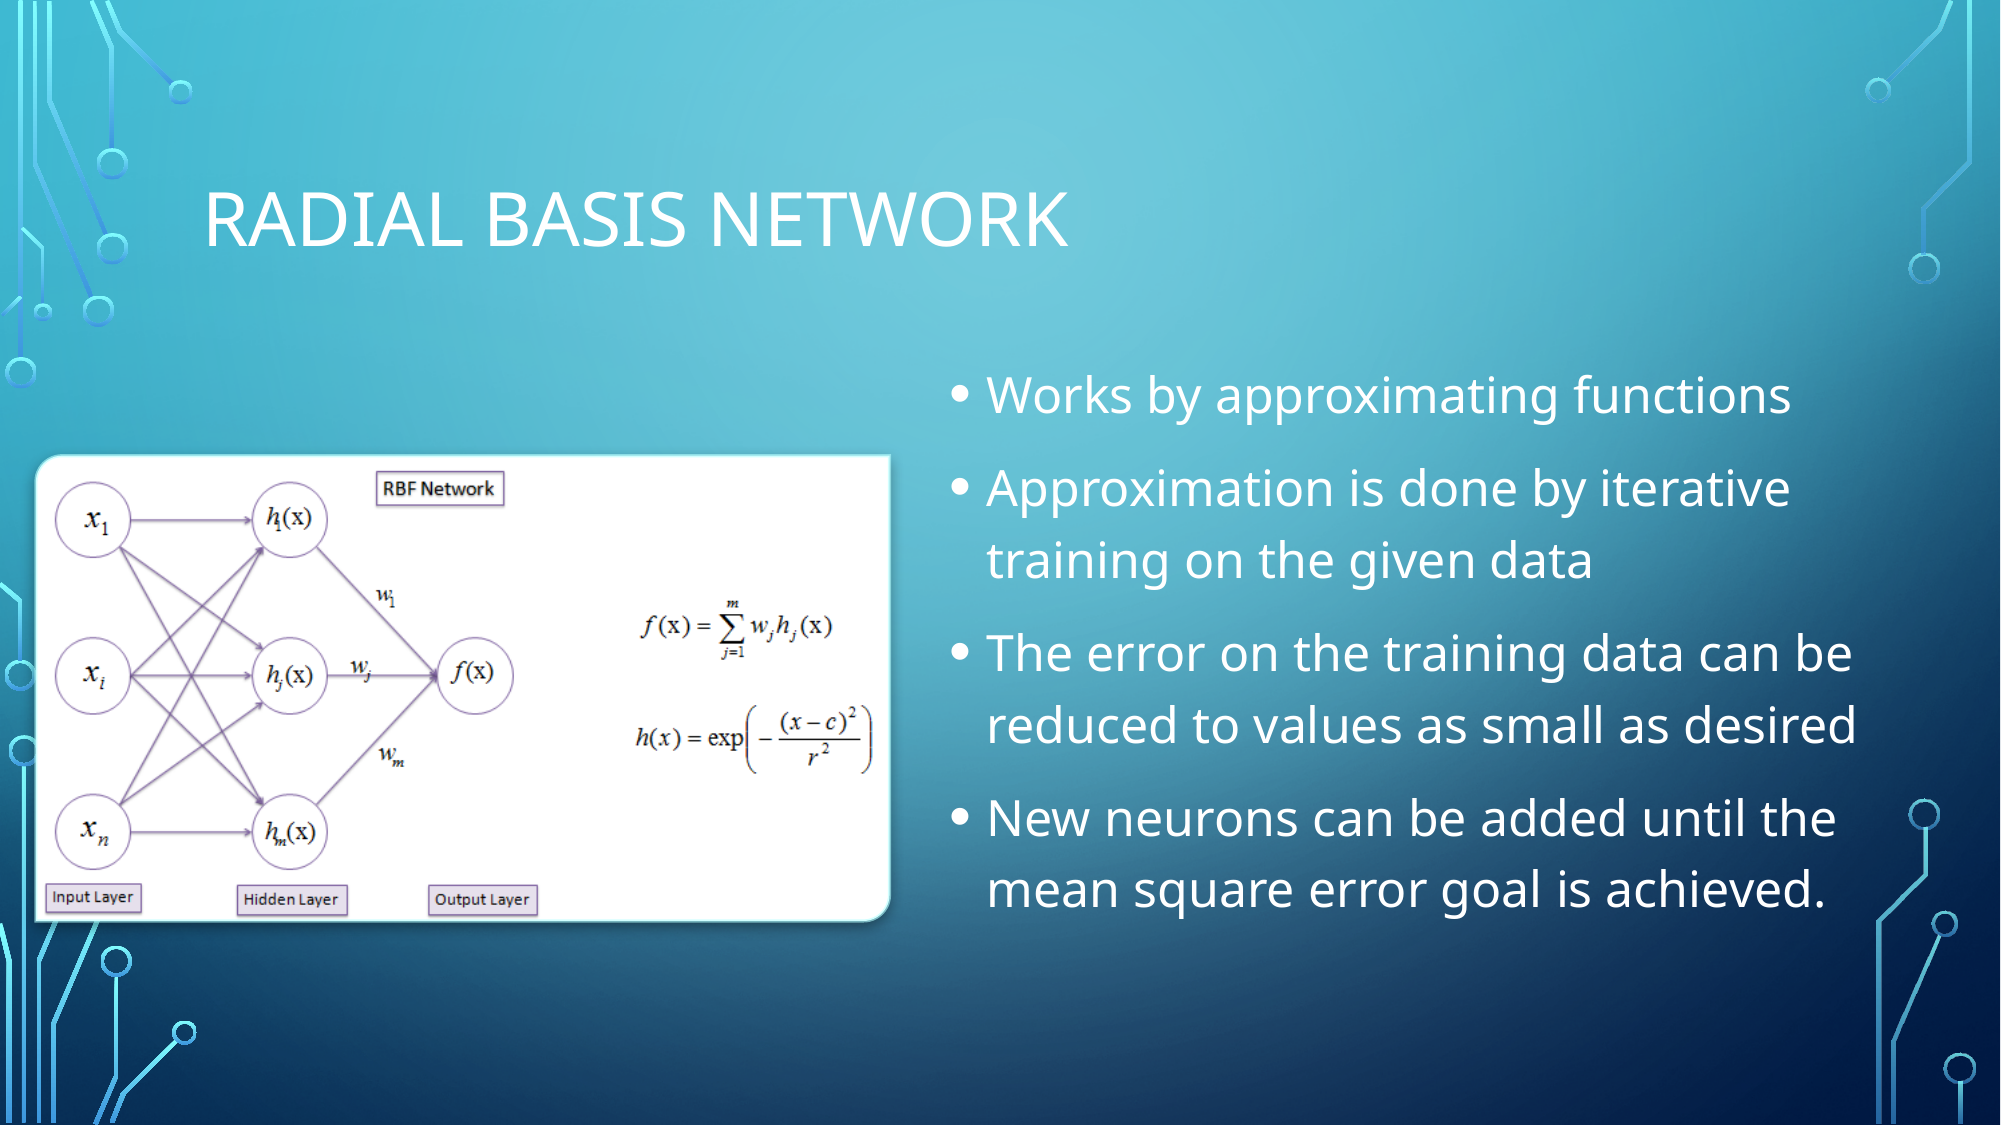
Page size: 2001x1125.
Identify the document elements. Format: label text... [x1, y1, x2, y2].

picture [35, 455, 890, 922]
title Radial Basis Network [187, 101, 1813, 344]
list Works by approximating functions Approximation is done by iterative training on the given data The error on the training data can be reduced to values as small as desired New neurons can be added until the mean square error goal is achieved. [934, 343, 1946, 1048]
